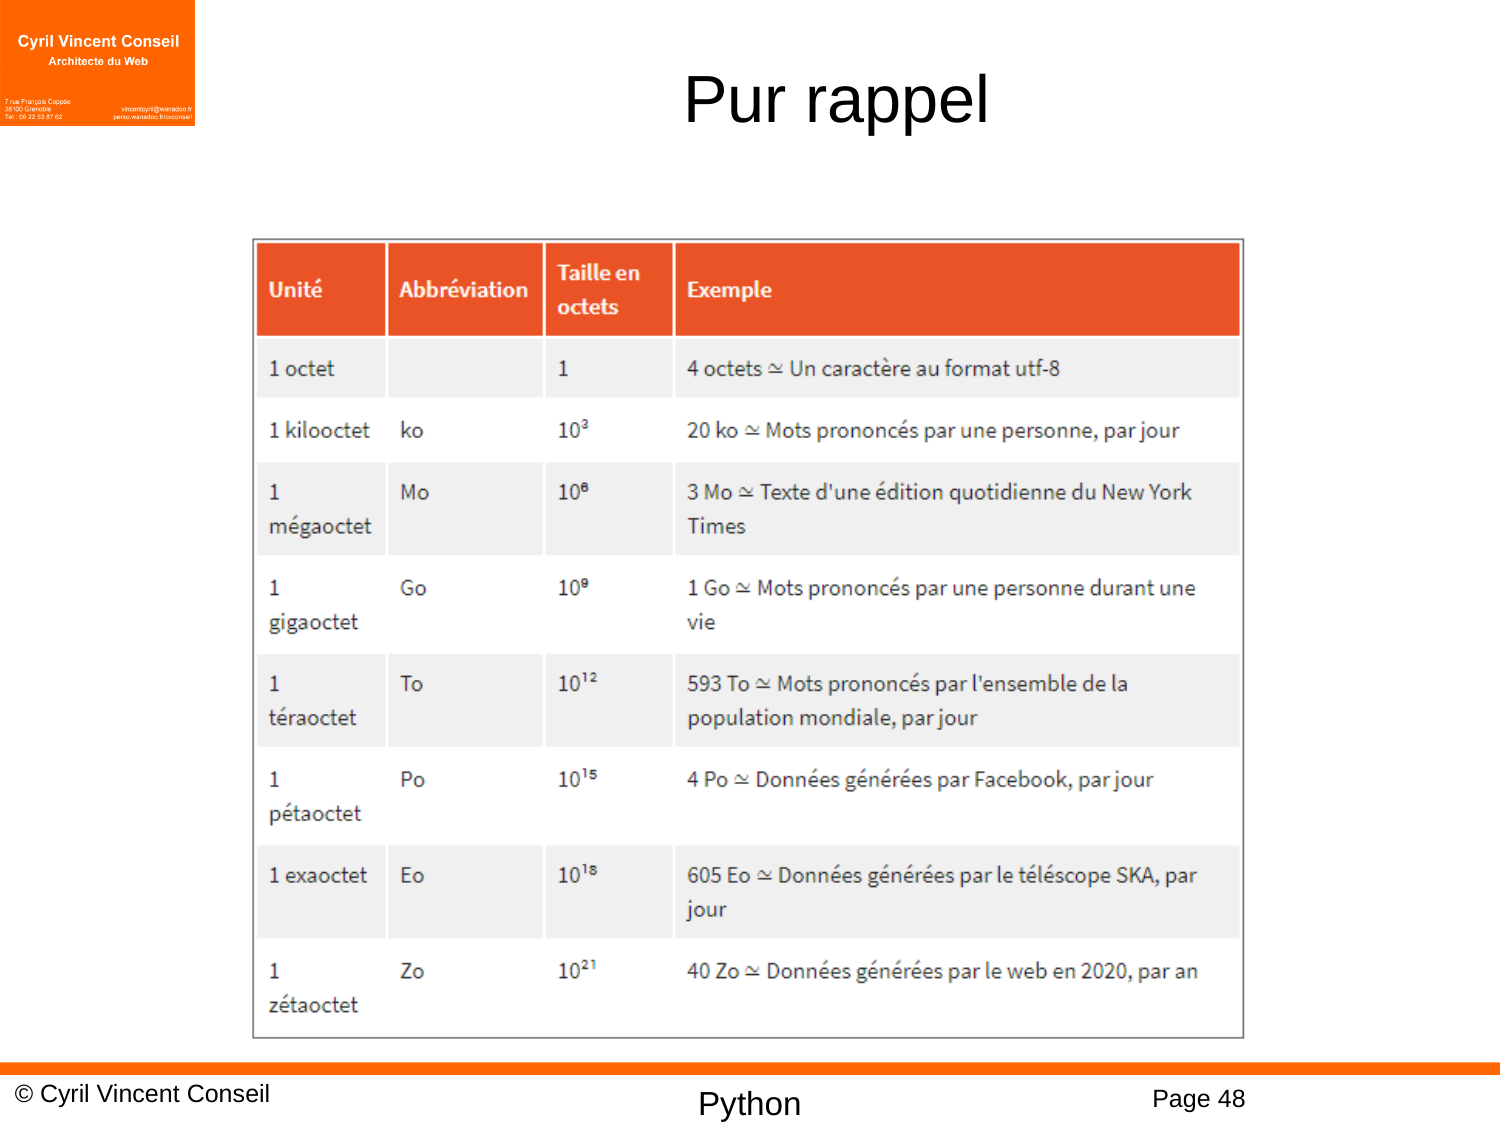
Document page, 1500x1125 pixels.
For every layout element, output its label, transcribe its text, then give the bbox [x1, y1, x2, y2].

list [231, 231, 1266, 1059]
picture [0, 0, 195, 126]
title Pur rappel [194, 2, 1480, 190]
